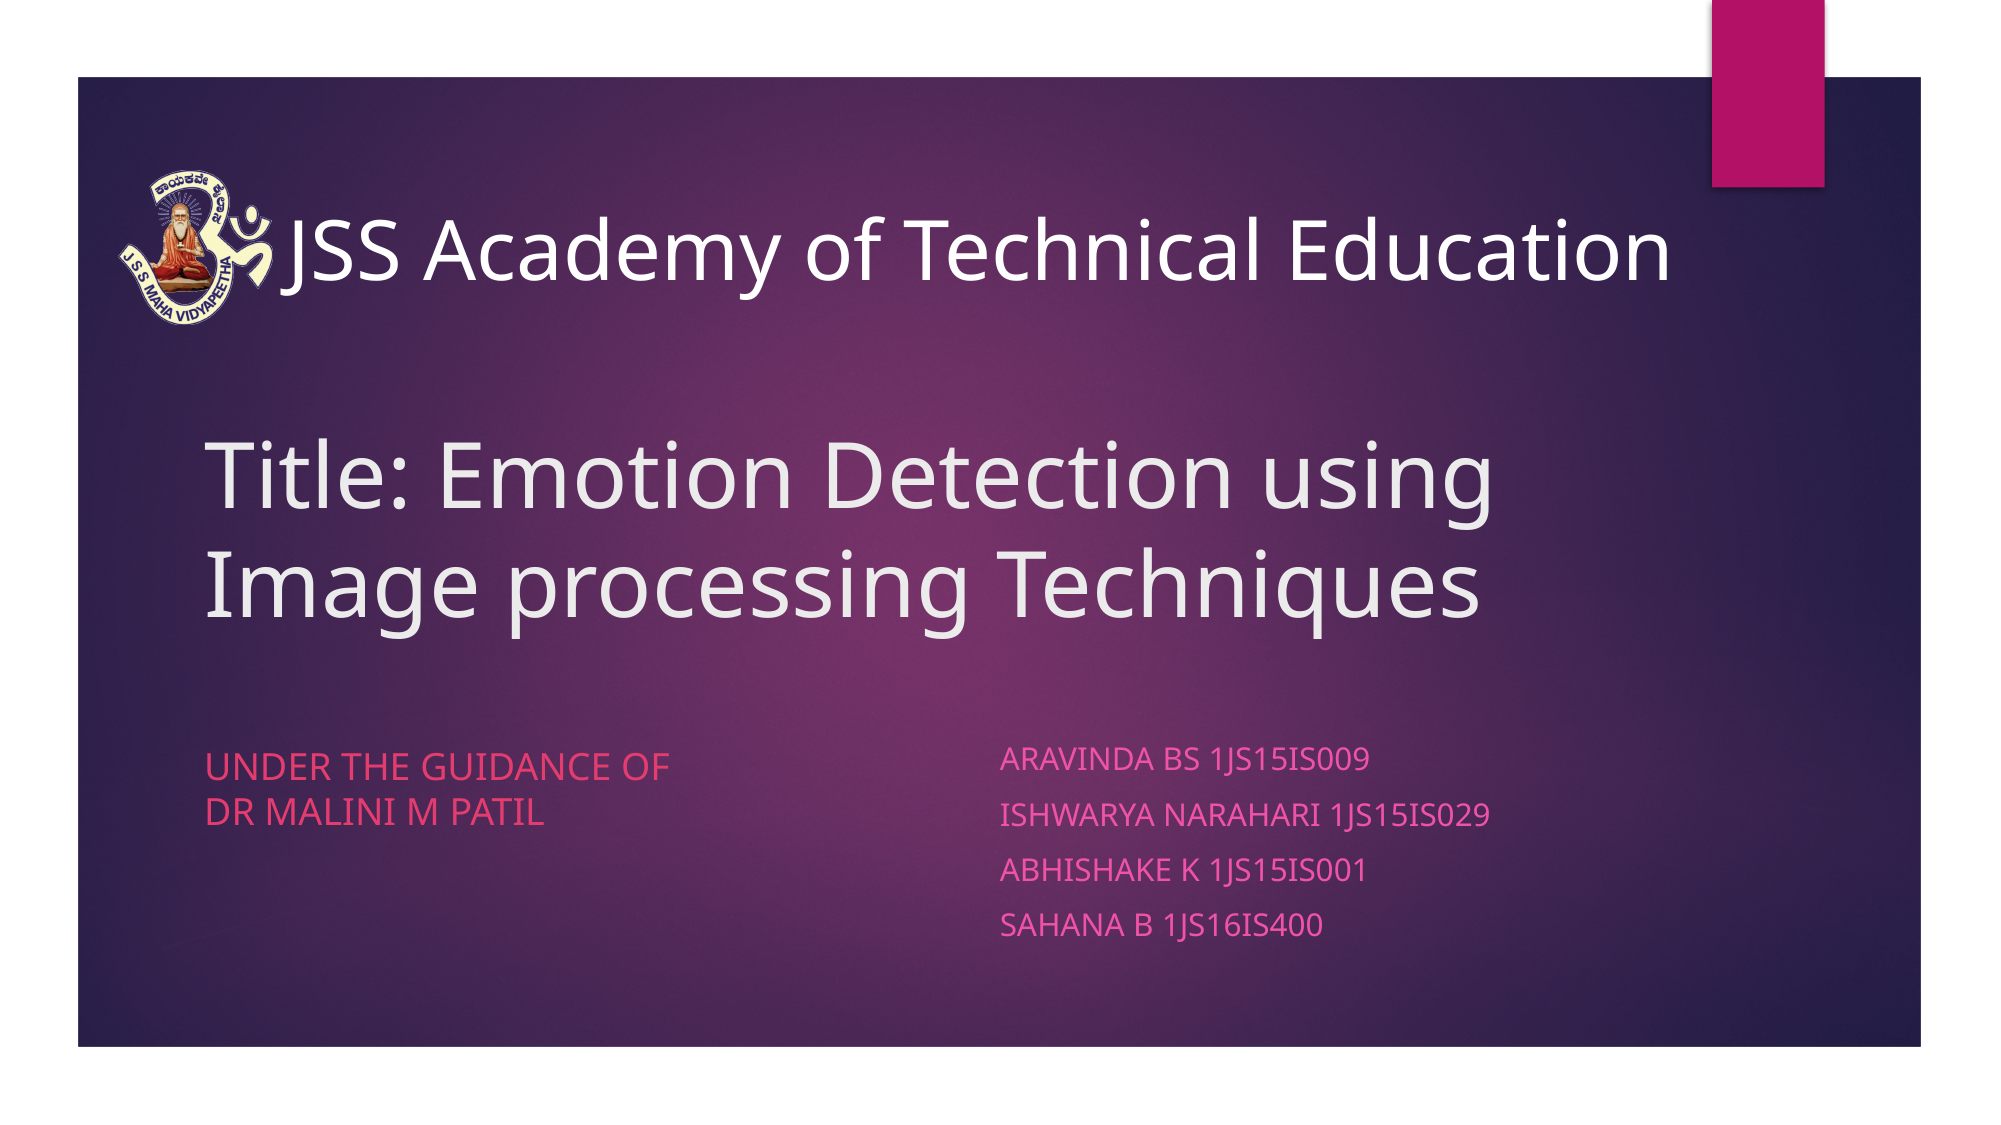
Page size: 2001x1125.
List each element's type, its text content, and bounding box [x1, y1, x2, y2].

picture [118, 170, 274, 326]
title Title: Emotion Detection using Image processing Techniques [189, 344, 1638, 644]
text_box JSS Academy of Technical Education [277, 189, 1851, 305]
subtitle ARAvinda Bs 1js15is009 Ishwarya narahari 1js15is029 Abhishake K 1js15is001 Sahana B 1js16is400 [984, 731, 1638, 952]
text_box UNDER THE GUIDANCE OF DR MALINI M PATIL [189, 735, 776, 841]
